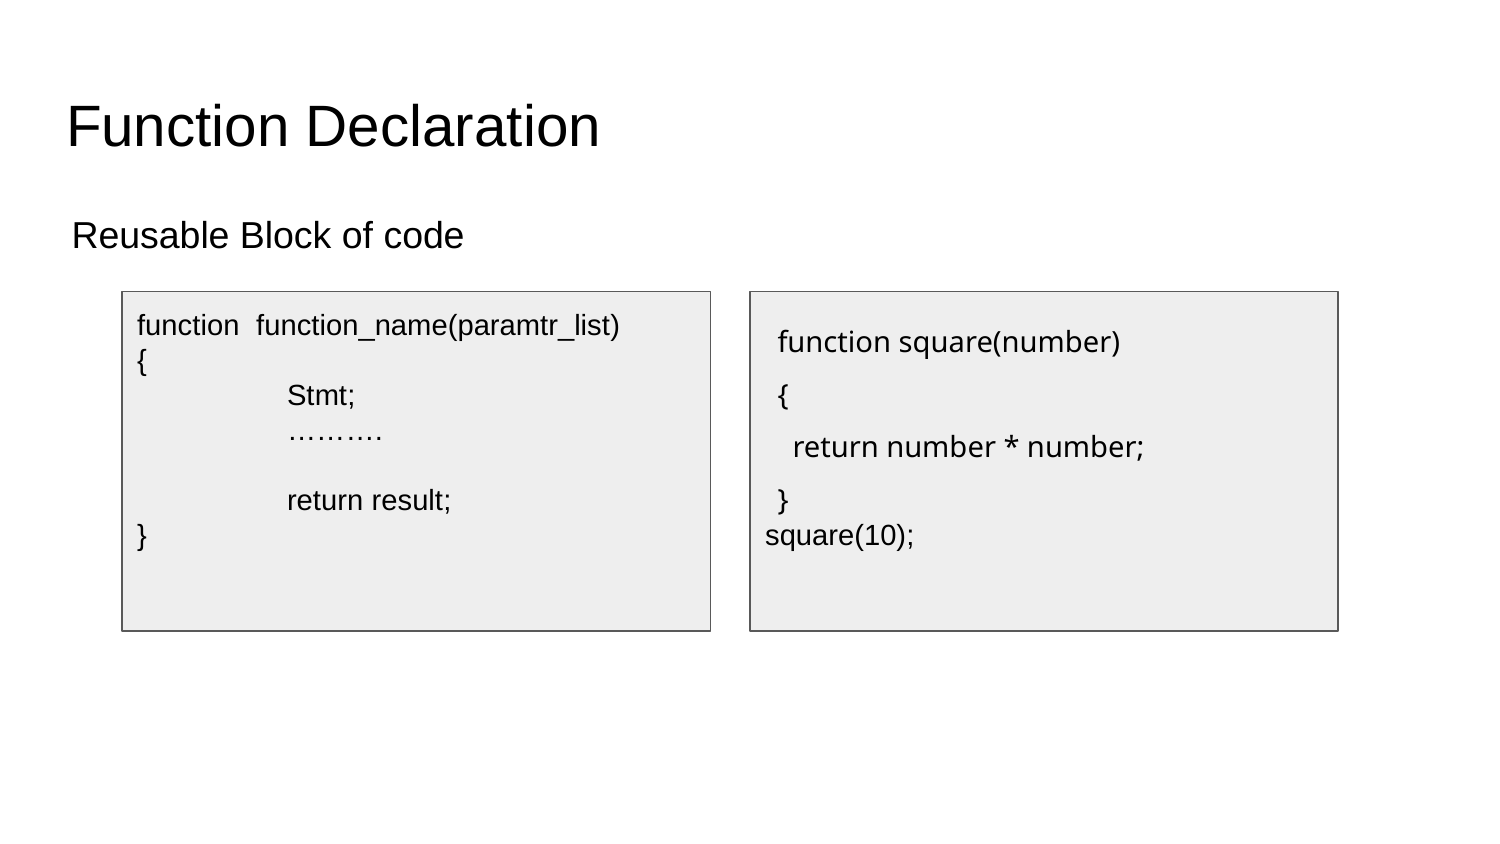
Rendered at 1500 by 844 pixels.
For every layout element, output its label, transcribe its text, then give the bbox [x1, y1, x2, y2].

text_box function square(number) { return number * number; } square(10); [749, 291, 1339, 631]
text_box function function_name(paramtr_list) { Stmt; ………. return result; } [122, 291, 711, 631]
title Function Declaration [51, 72, 1449, 167]
list Reusable Block of code [56, 189, 1455, 750]
